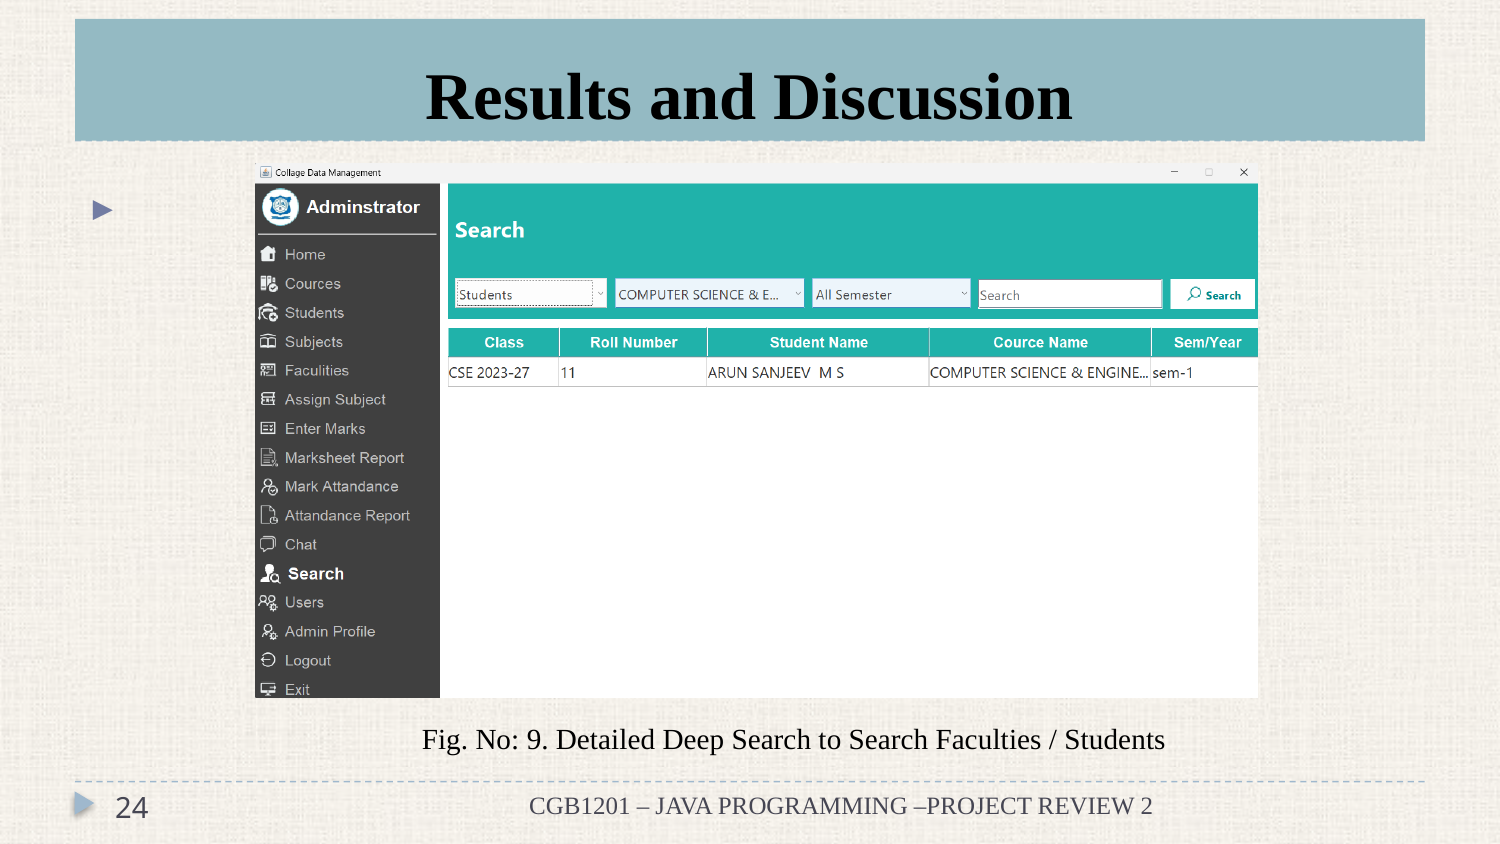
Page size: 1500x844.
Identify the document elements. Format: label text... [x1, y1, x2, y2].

footer CGB1201 – JAVA PROGRAMMING –PROJECT REVIEW 2 [512, 782, 1175, 844]
text_box [255, 160, 1500, 236]
picture [255, 163, 1258, 699]
title Results and Discussion [75, 75, 1425, 141]
list [74, 174, 1425, 782]
text_box Fig. No: 9. Detailed Deep Search to Search Faculties / Students [406, 710, 1194, 763]
text_box [0, 0, 1500, 75]
slide_number 24 [100, 782, 426, 827]
